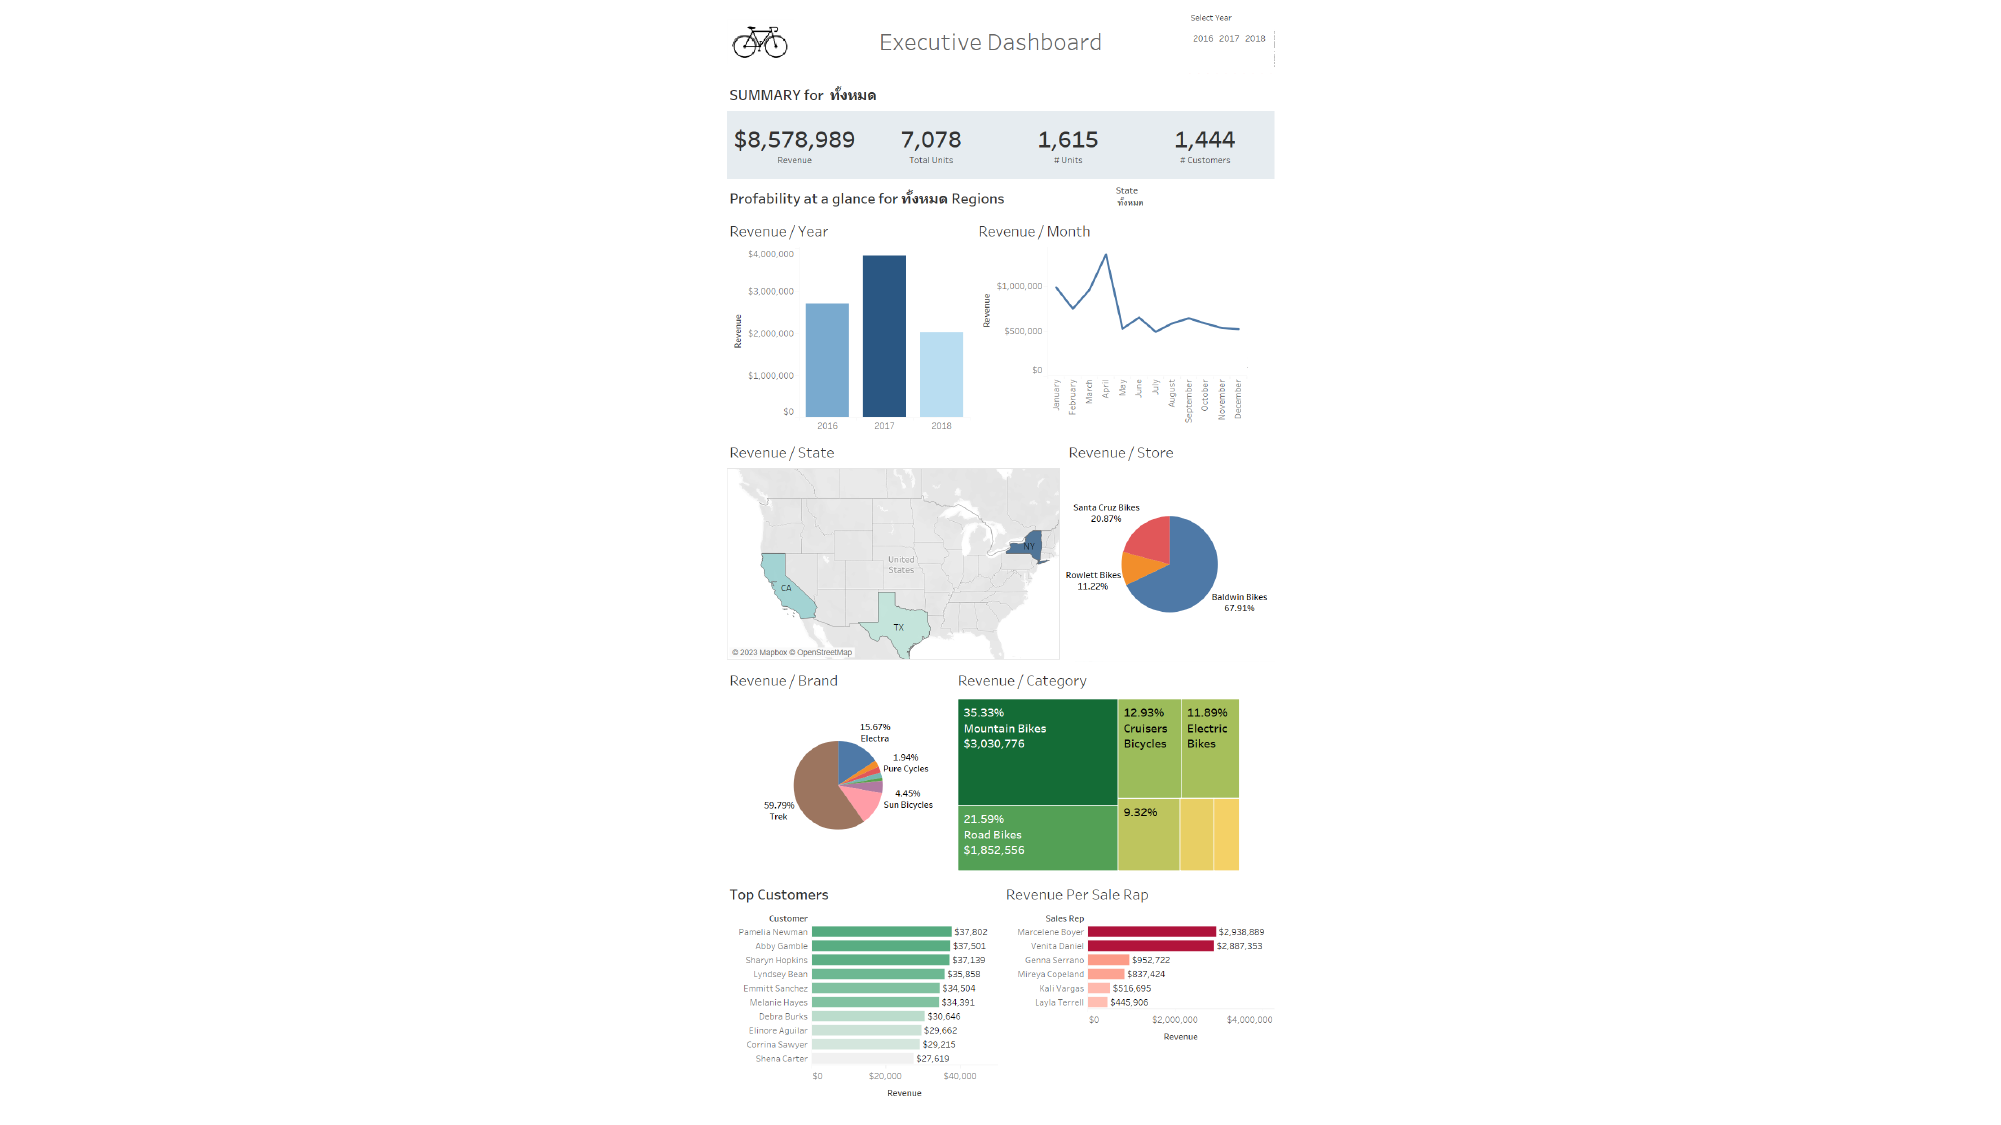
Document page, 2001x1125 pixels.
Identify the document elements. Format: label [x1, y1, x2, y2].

picture [718, 0, 1282, 1125]
